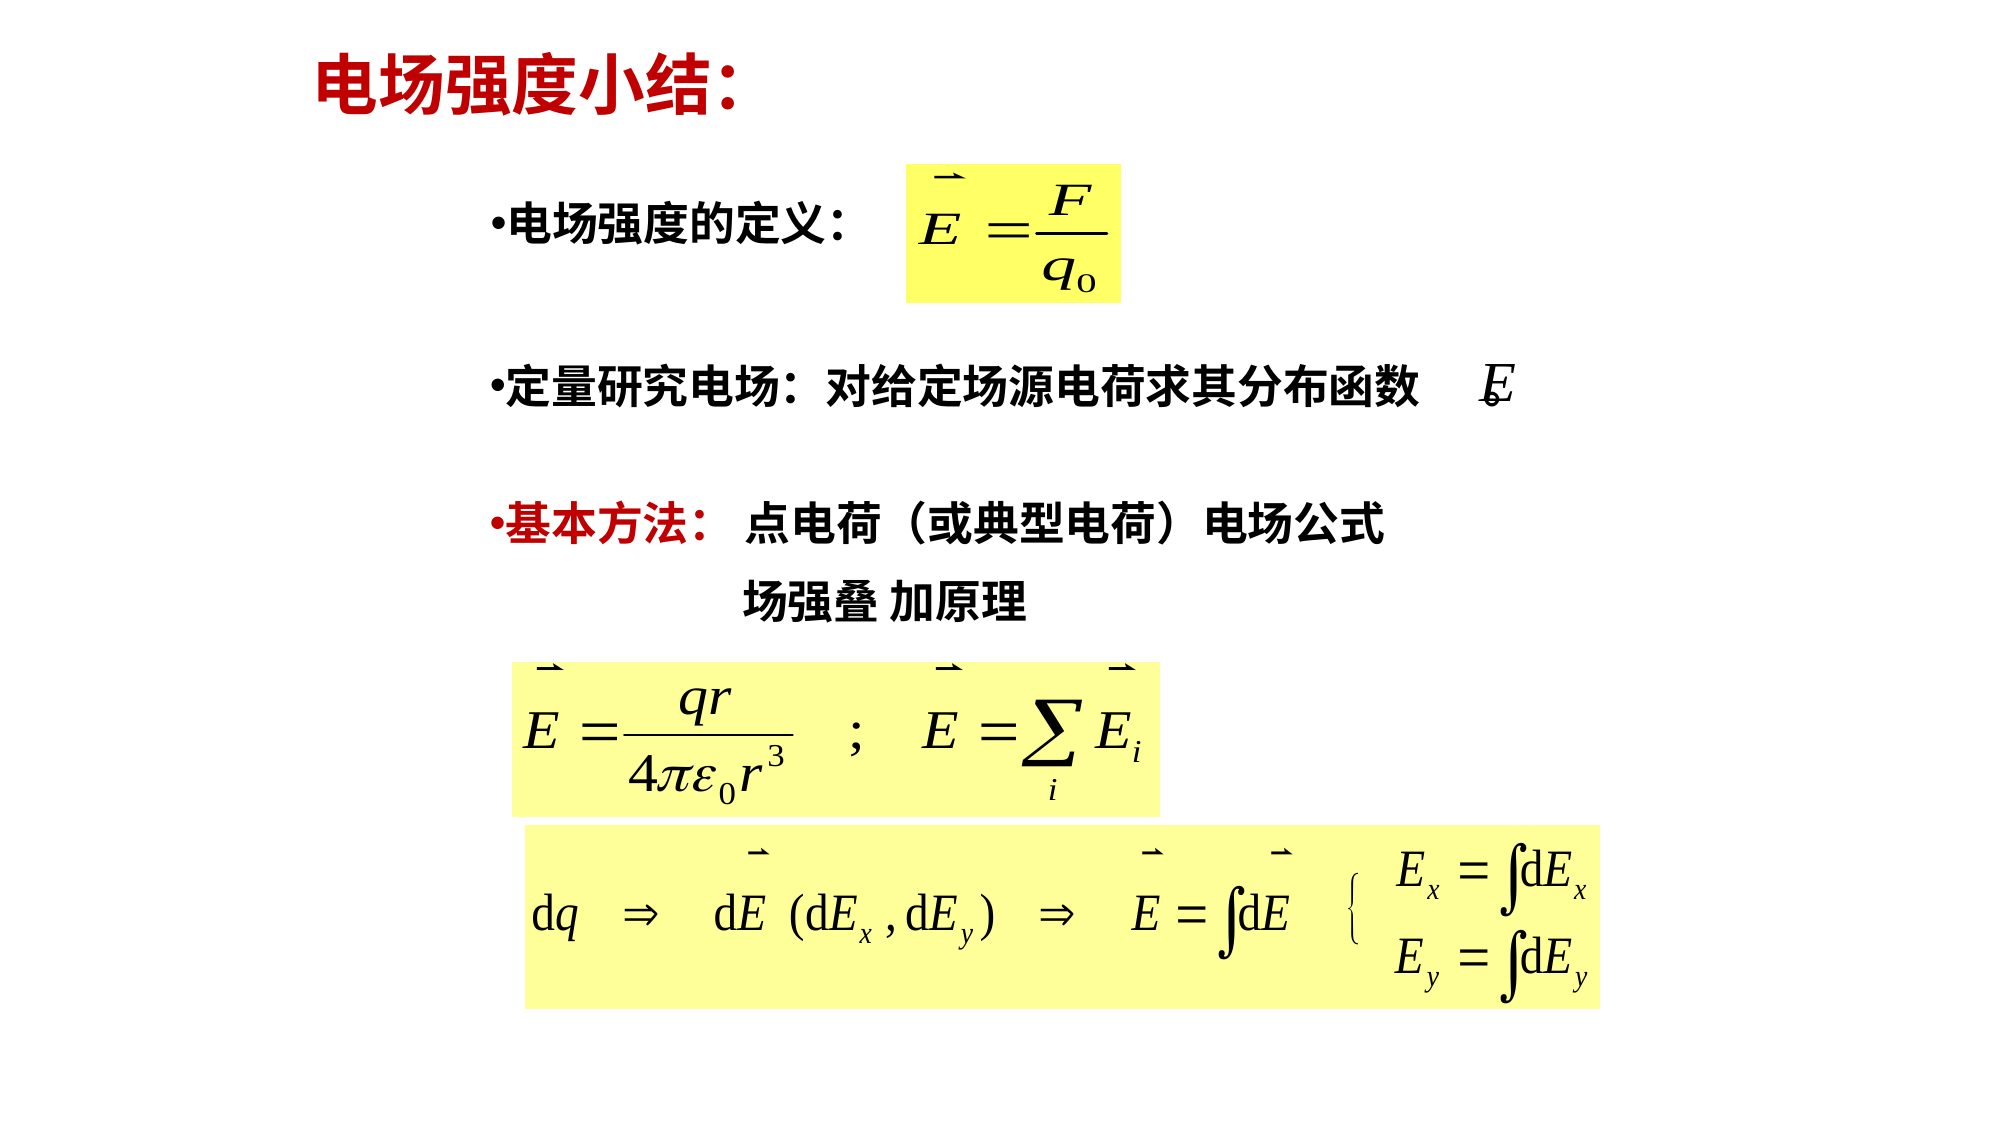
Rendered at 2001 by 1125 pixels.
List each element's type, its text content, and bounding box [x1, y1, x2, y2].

text_box 电场强度小结： [296, 35, 872, 130]
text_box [474, 339, 1638, 421]
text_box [474, 487, 1663, 1009]
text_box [475, 163, 1122, 303]
